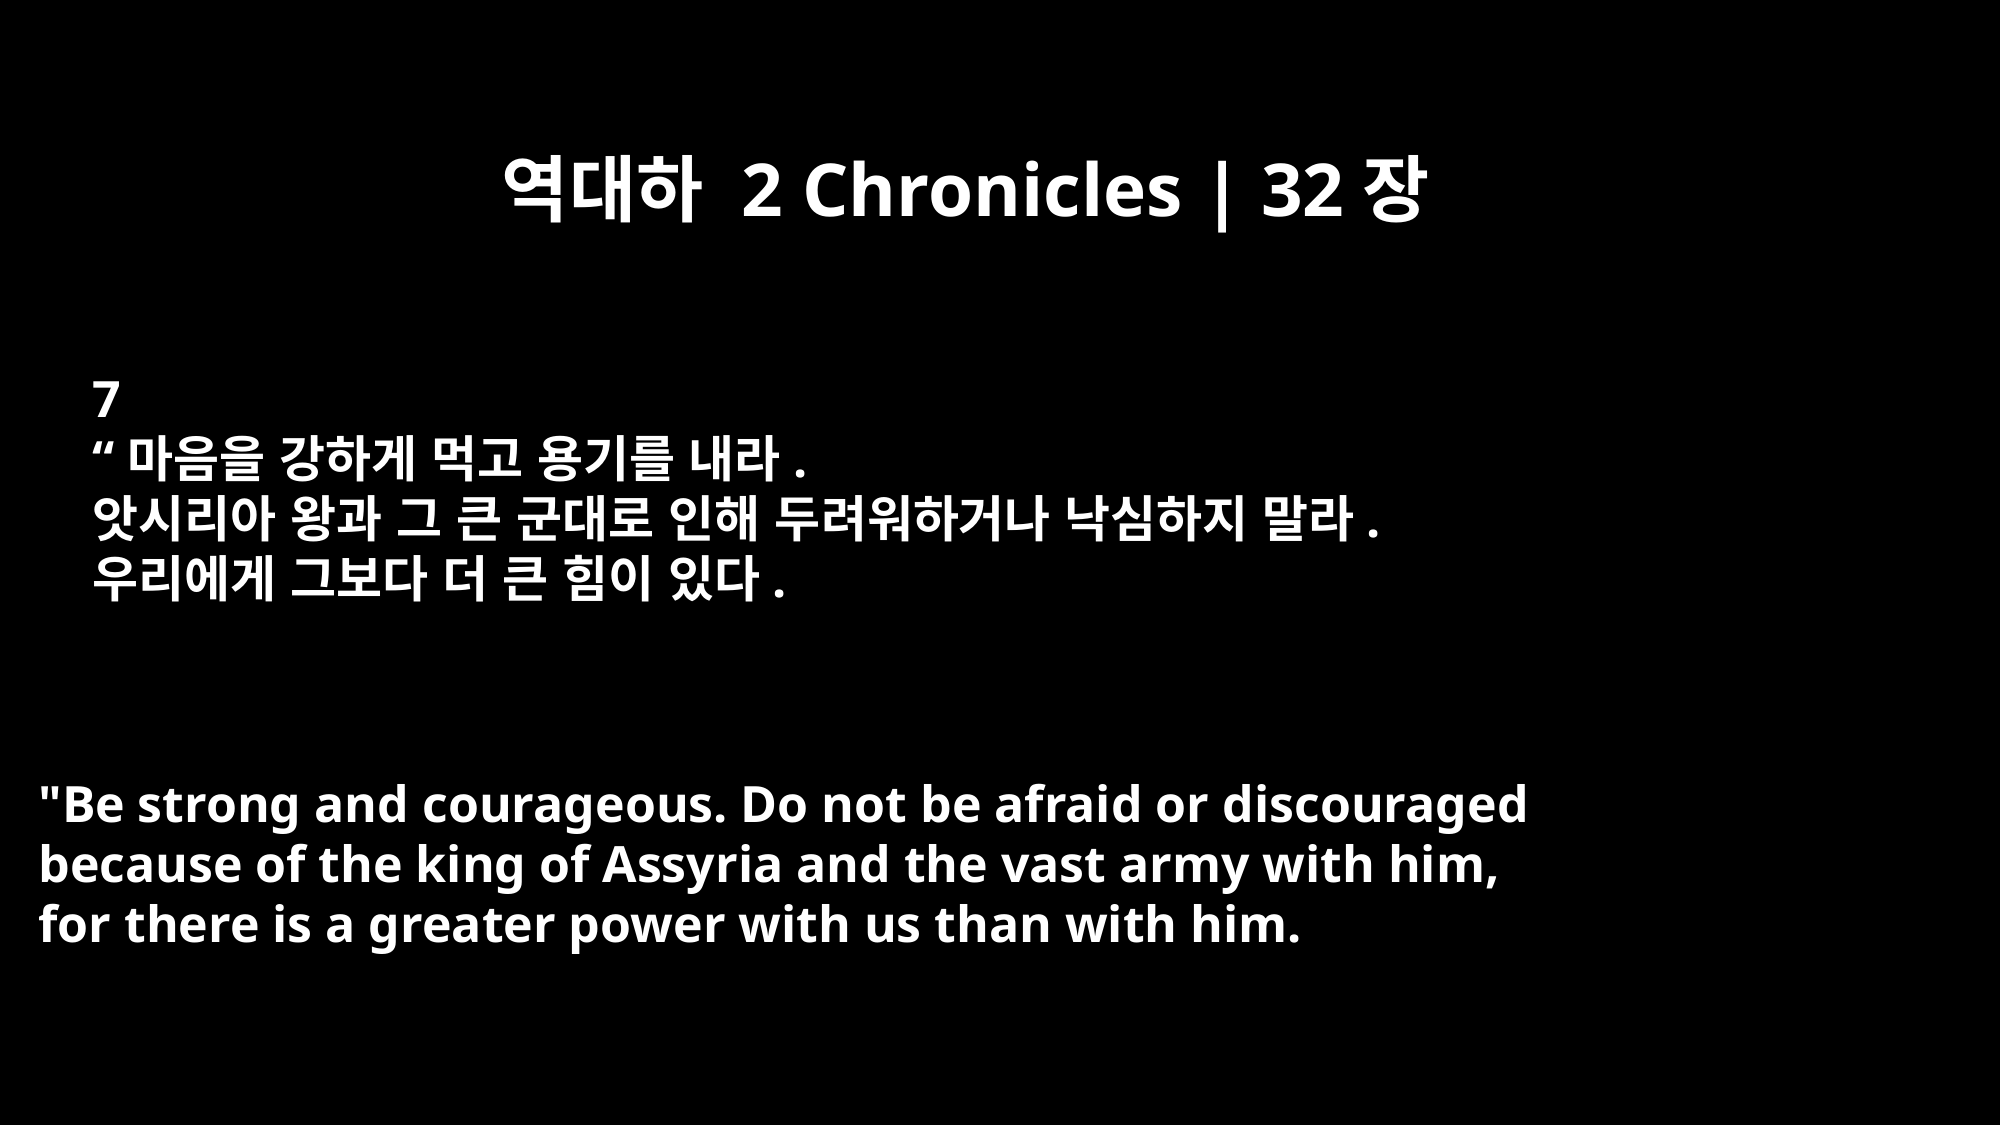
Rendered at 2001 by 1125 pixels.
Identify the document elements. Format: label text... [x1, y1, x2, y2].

text_box "Be strong and courageous. Do not be afraid or discouraged because of the king of Assyria and the vast army with him, for there is a greater power with us than with him. [23, 764, 1544, 960]
text_box 7 “마음을 강하게 먹고 용기를 내라. 앗시리아 왕과 그 큰 군대로 인해 두려워하거나 낙심하지 말라. 우리에게 그보다 더 큰 힘이 있다. [78, 359, 1397, 615]
text_box 역대하 2 Chronicles | 32장 [487, 136, 1445, 239]
